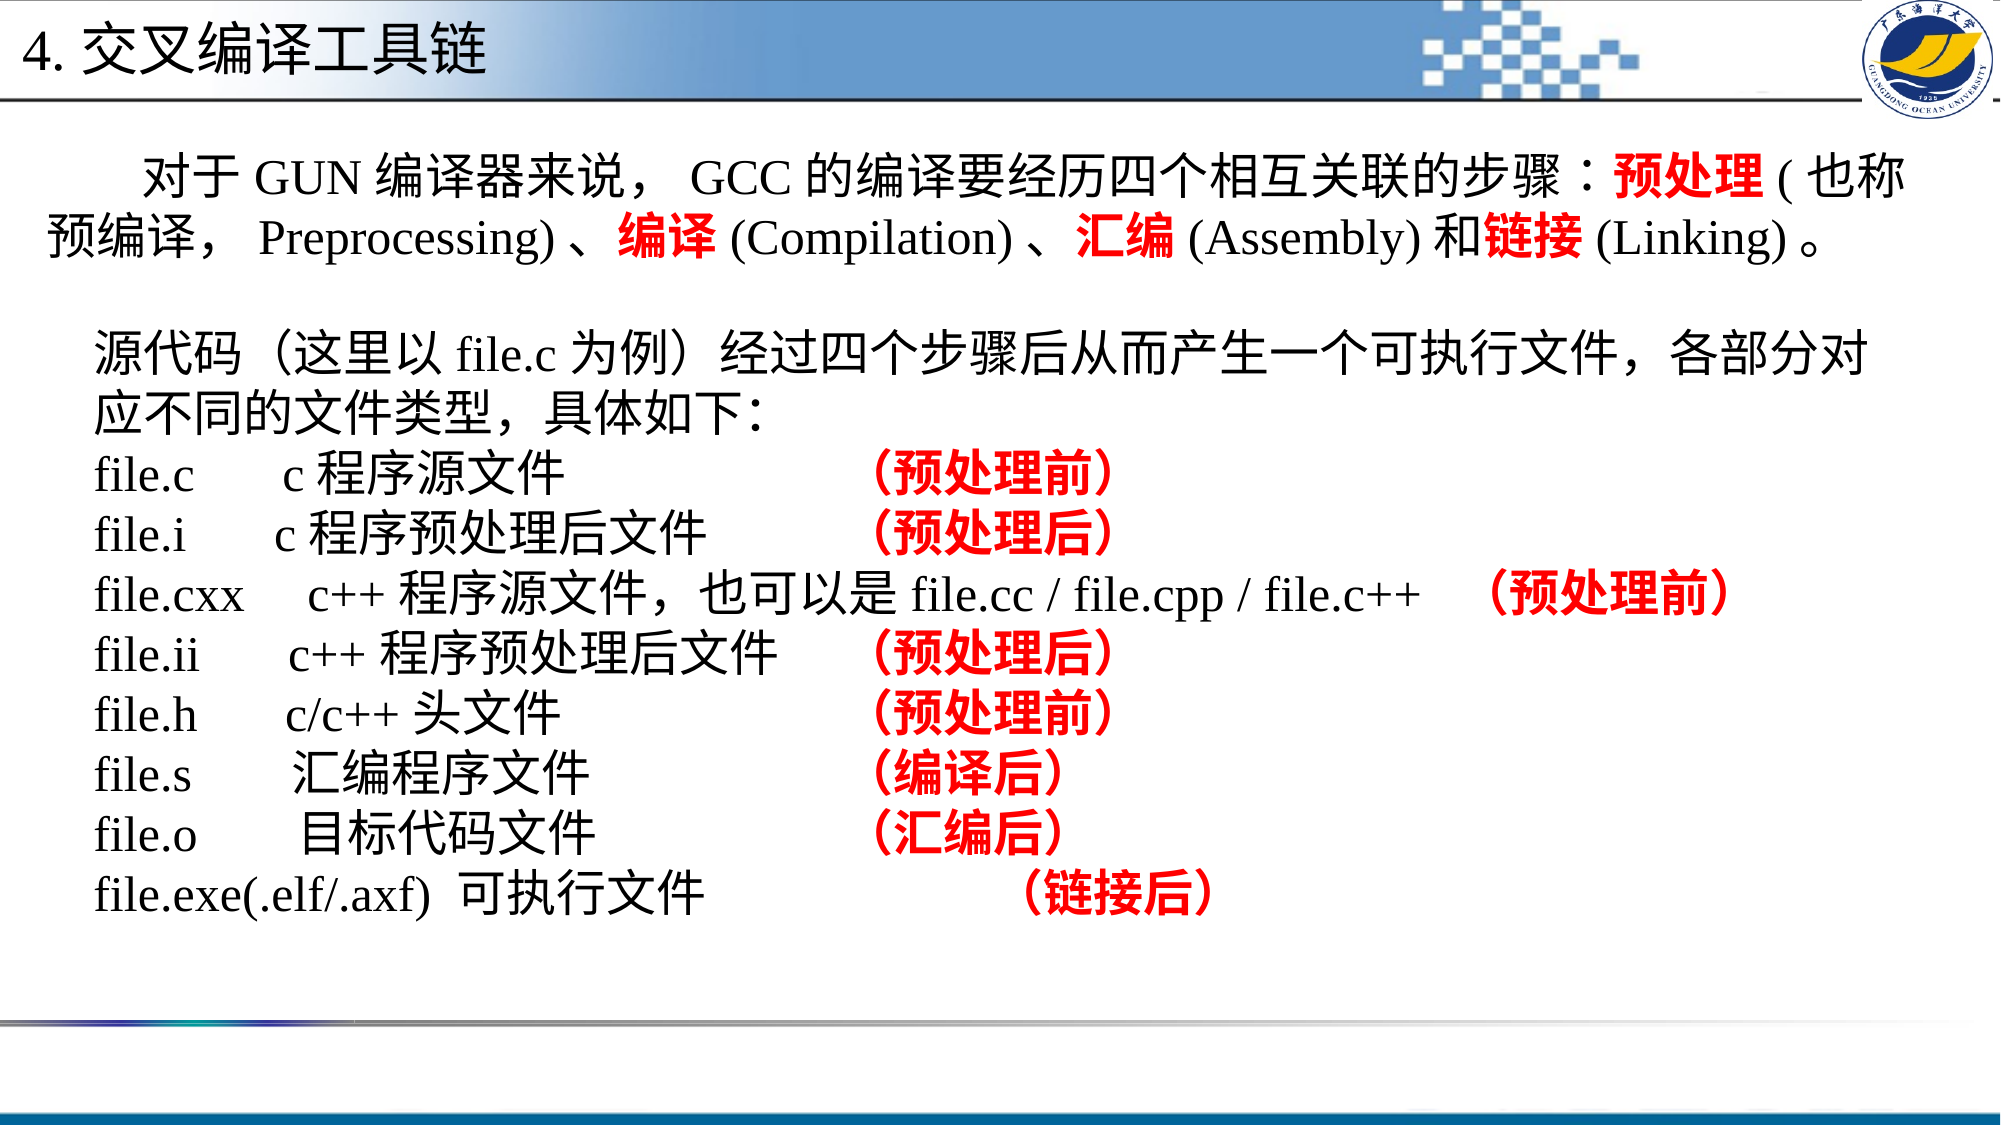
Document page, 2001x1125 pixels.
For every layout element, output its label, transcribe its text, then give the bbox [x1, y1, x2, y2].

text_box 对于GUN编译器来说，GCC的编译要经历四个相互关联的步骤∶预处理(也称预编译，Preprocessing)、编译(Compilation)、汇编(Assembly)和链接(Linking)。 [31, 137, 1922, 272]
text_box 4.交叉编译工具链 [7, 4, 1808, 99]
text_box 源代码（这里以file.c为例）经过四个步骤后从而产生一个可执行文件，各部分对应不同的文件类型，具体如下： file.c c程序源文件 （预处理前） file.i c程序预处理后文件 （预处理后） file.cxx c++程序源文件，也可以是file.cc / file.cpp / file.c++ （预处理前） file.ii c++程序预处理后文件 （预处理后） file.h c/c++头文件 （预处理前） file.s 汇编程序文件 （编译后） file.o 目标代码文件 （汇编后） file.exe(.elf/.axf) 可执行文件 （链接后） [78, 314, 1922, 1029]
picture [0, 0, 2001, 1115]
